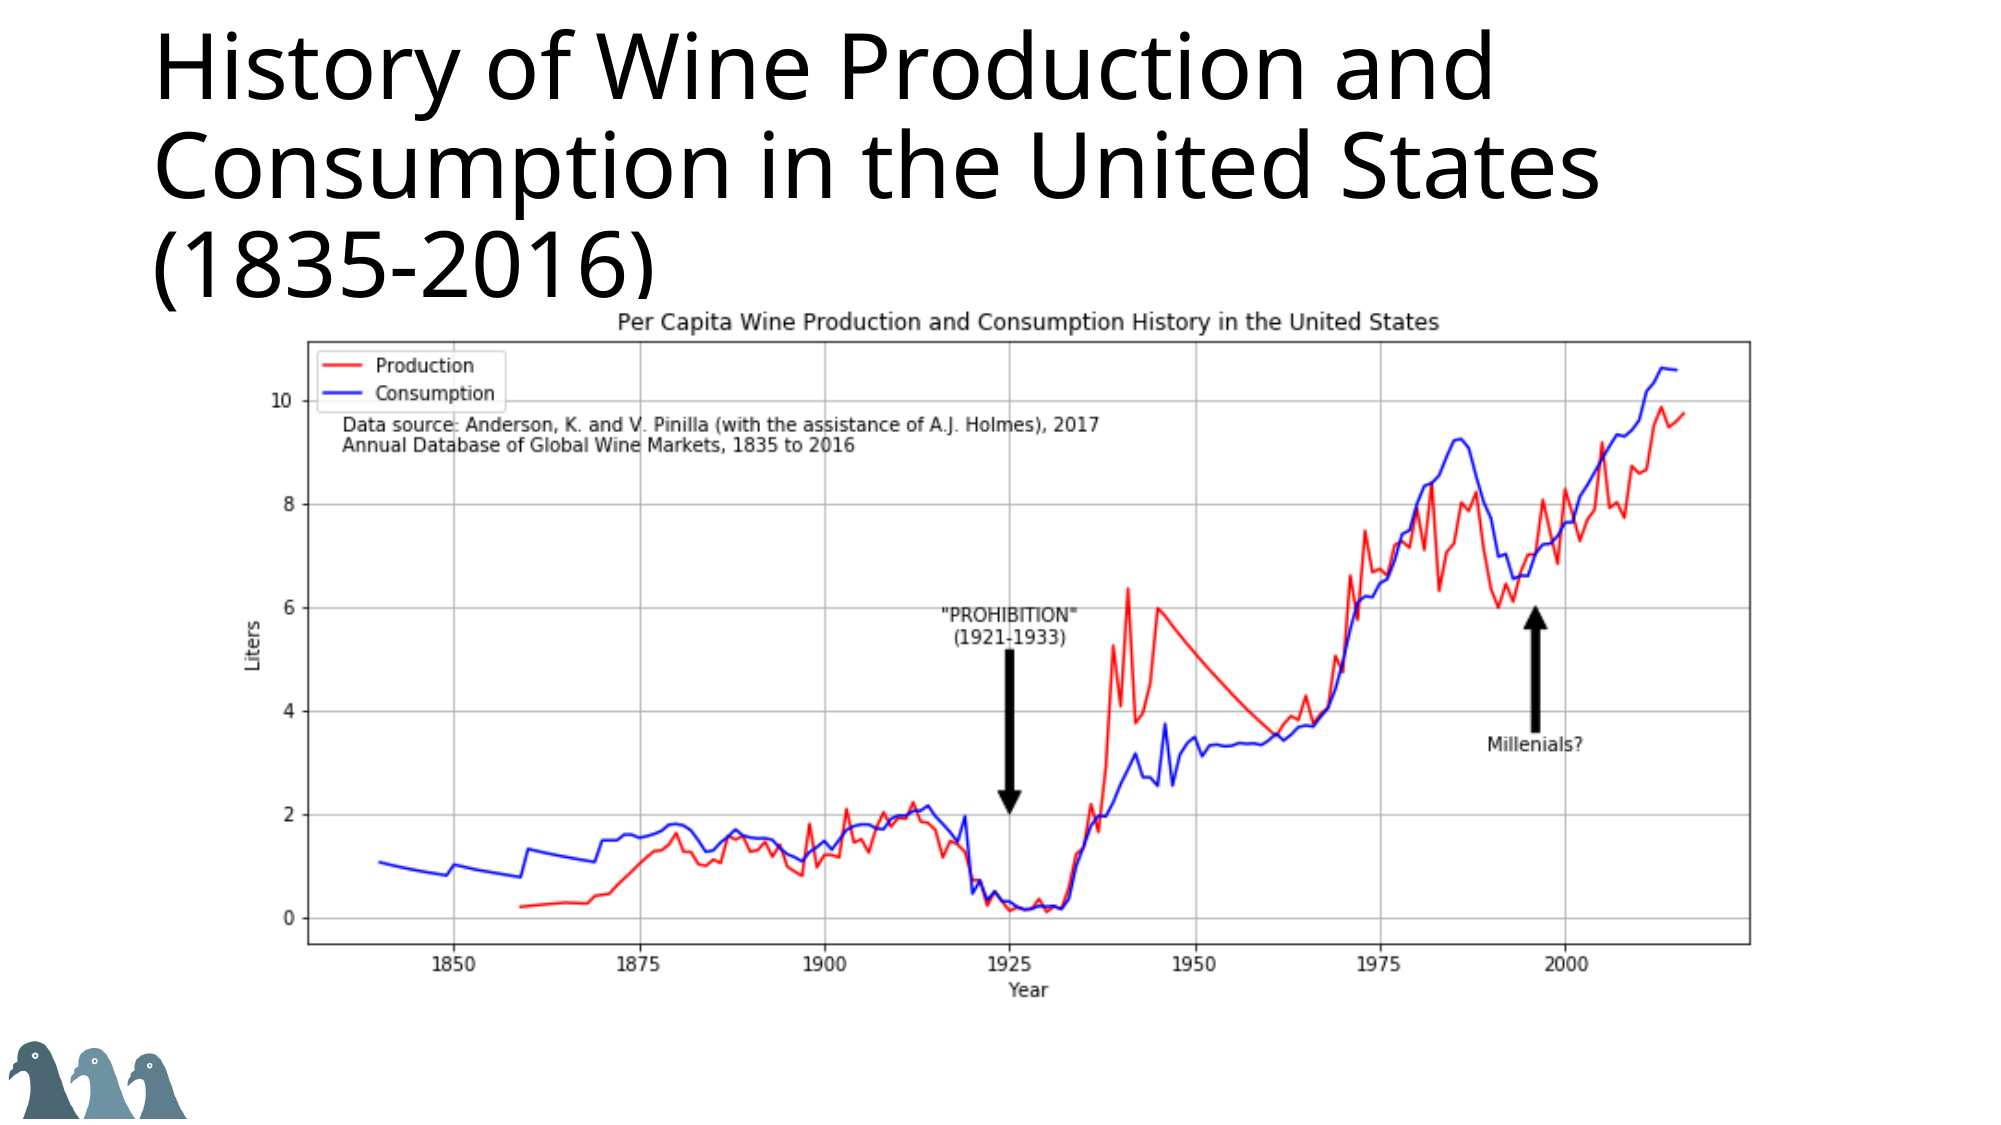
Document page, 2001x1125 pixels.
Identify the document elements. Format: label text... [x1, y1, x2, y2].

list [232, 299, 1768, 1014]
title History of Wine Production and Consumption in the United States (1835-2016) [137, 59, 1863, 278]
picture [4, 1035, 200, 1119]
